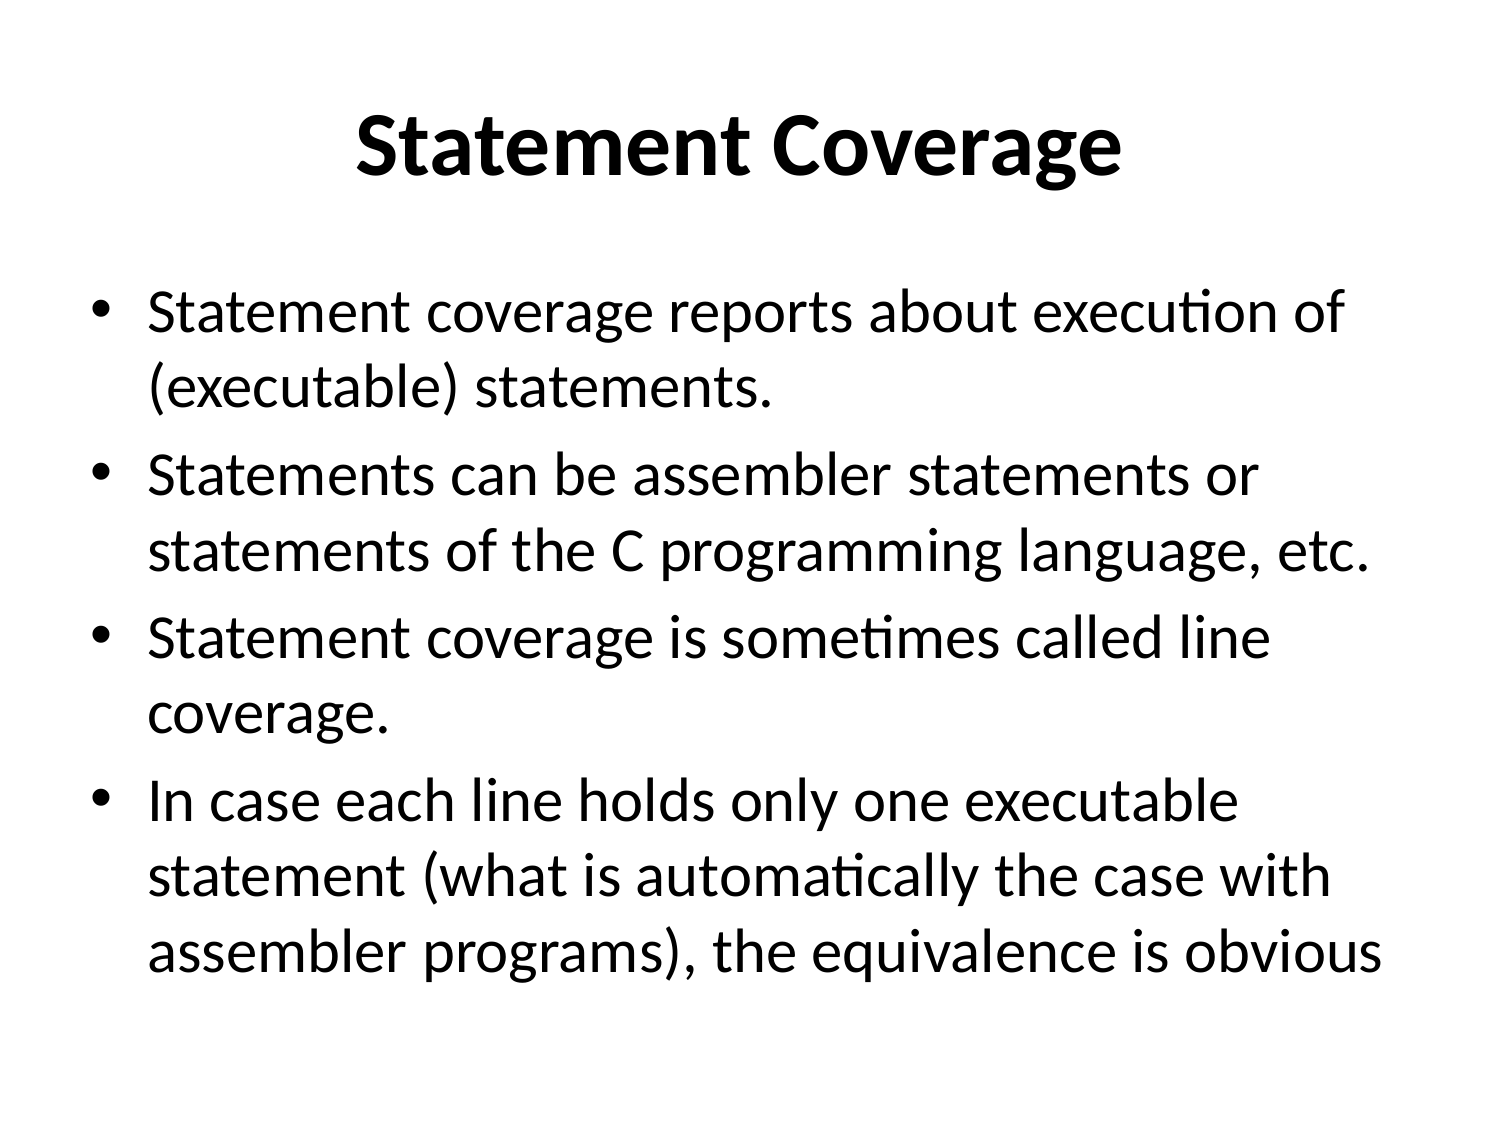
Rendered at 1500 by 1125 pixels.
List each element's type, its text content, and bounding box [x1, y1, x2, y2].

title Statement Coverage [75, 45, 1425, 233]
list Statement coverage reports about execution of (executable) statements. Statements can be assembler statements or statements of the C programming language, etc. Statement coverage is sometimes called line coverage. In case each line holds only one executable statement (what is automatically the case with assembler programs), the equivalence is obvious [75, 262, 1425, 1005]
